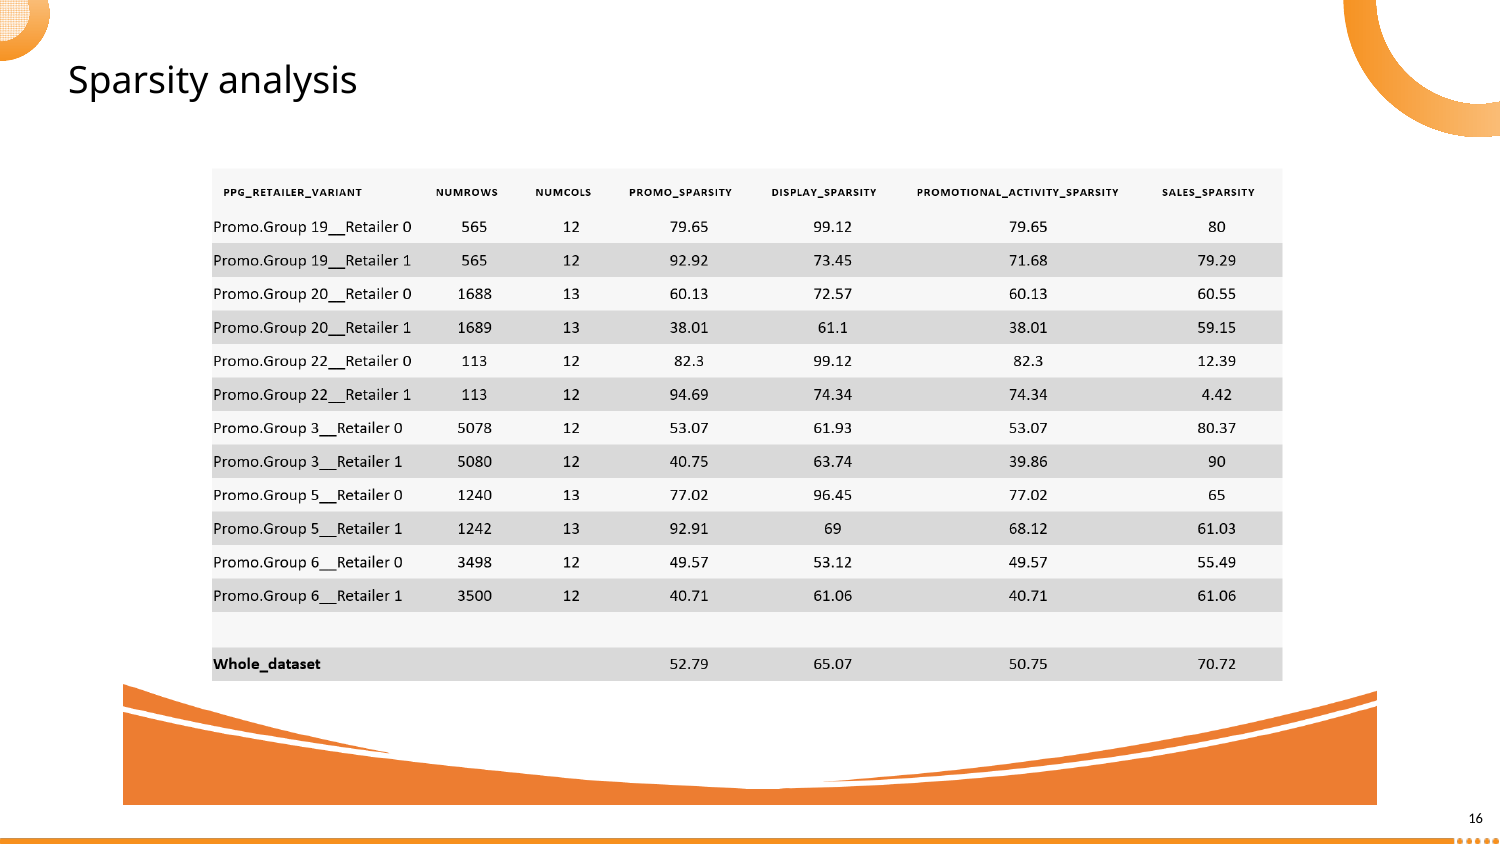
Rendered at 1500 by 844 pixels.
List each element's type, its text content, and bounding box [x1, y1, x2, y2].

picture [123, 146, 1377, 805]
picture [0, 837, 1500, 844]
title Sparsity analysis [68, 61, 1329, 137]
